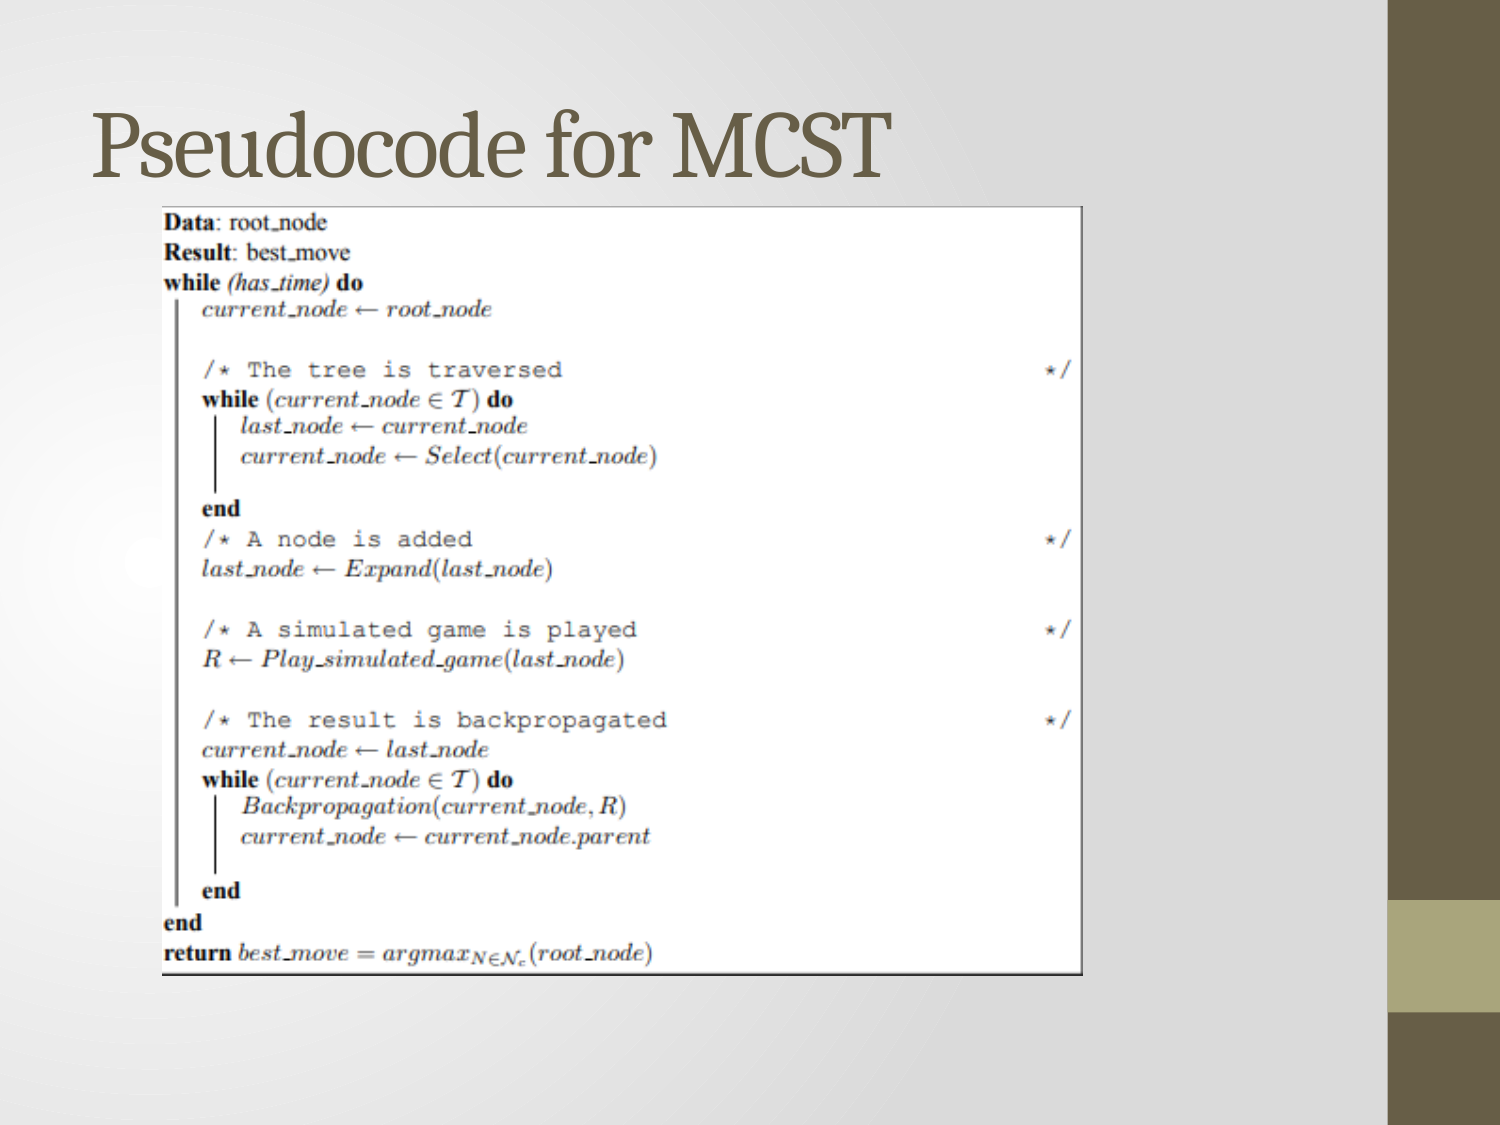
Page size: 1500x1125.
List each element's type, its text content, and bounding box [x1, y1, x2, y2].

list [161, 206, 1083, 977]
title Pseudocode for MCST [75, 45, 1325, 233]
